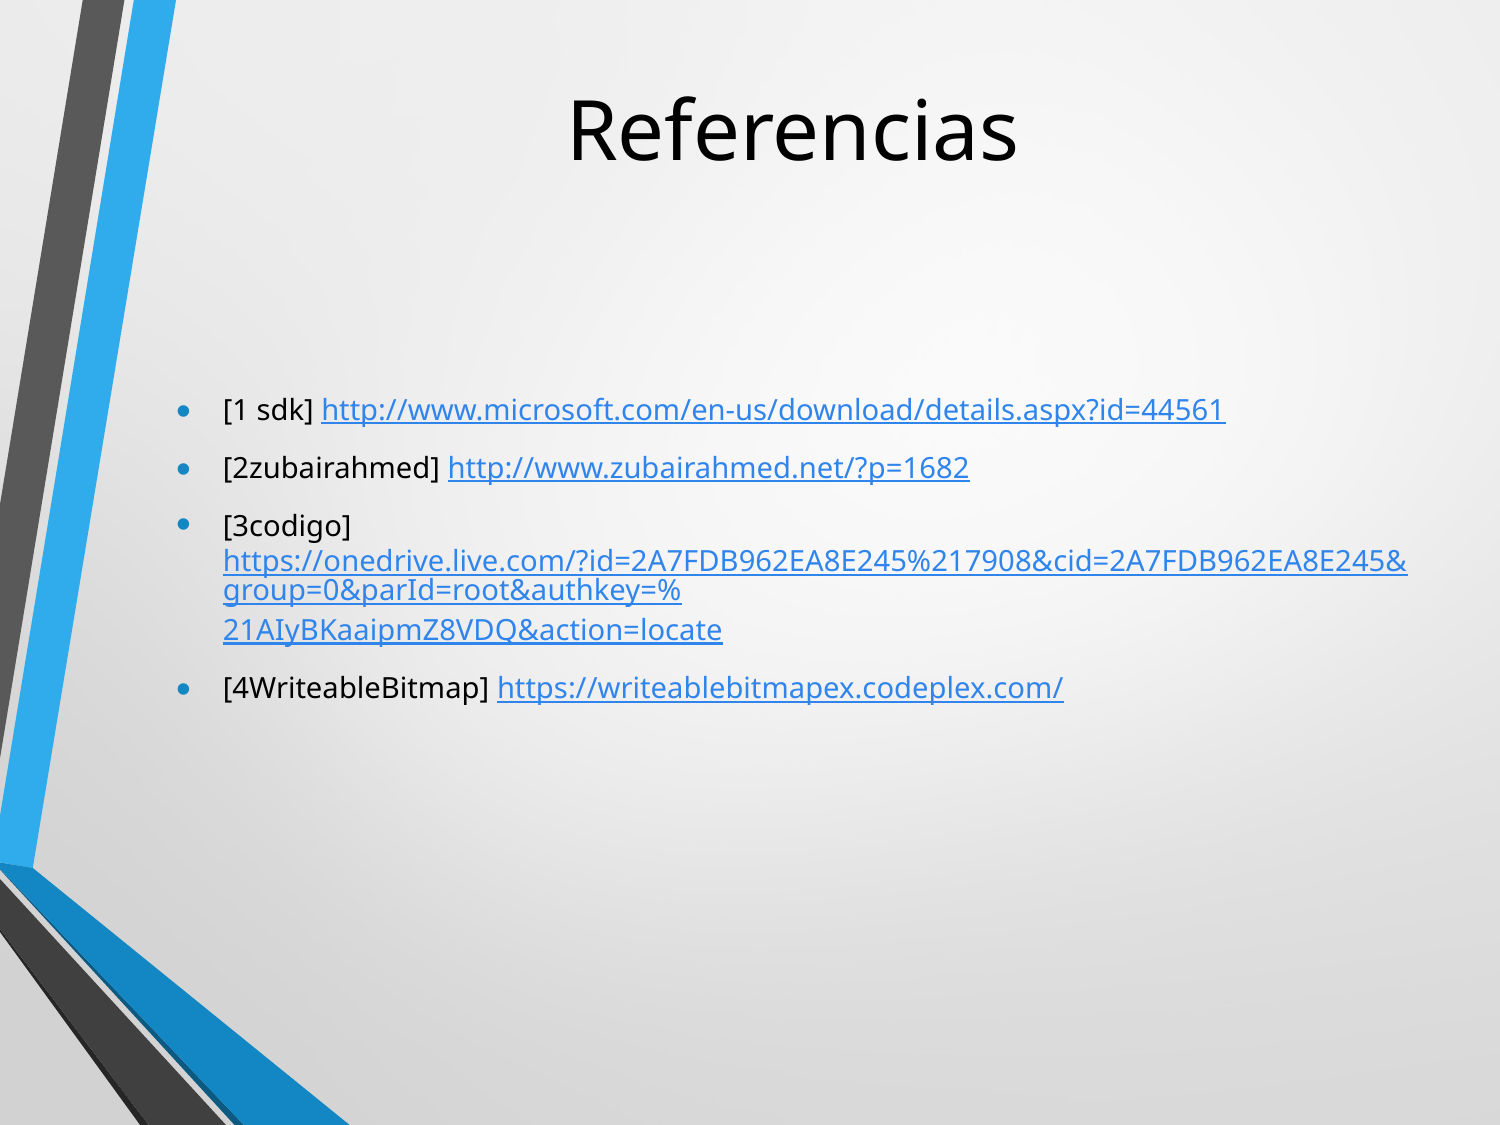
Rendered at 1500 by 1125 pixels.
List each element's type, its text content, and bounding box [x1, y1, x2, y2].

list [1 sdk] http://www.microsoft.com/en-us/download/details.aspx?id=44561 [2zubairahmed] http://www.zubairahmed.net/?p=1682 [3codigo] https://onedrive.live.com/?id=2A7FDB962EA8E245%217908&cid=2A7FDB962EA8E245&group=0&parId=root&authkey=%21AIyBKaaipmZ8VDQ&action=locate [4WriteableBitmap] https://writeablebitmapex.codeplex.com/ [161, 246, 1425, 985]
title Referencias [161, 25, 1425, 230]
